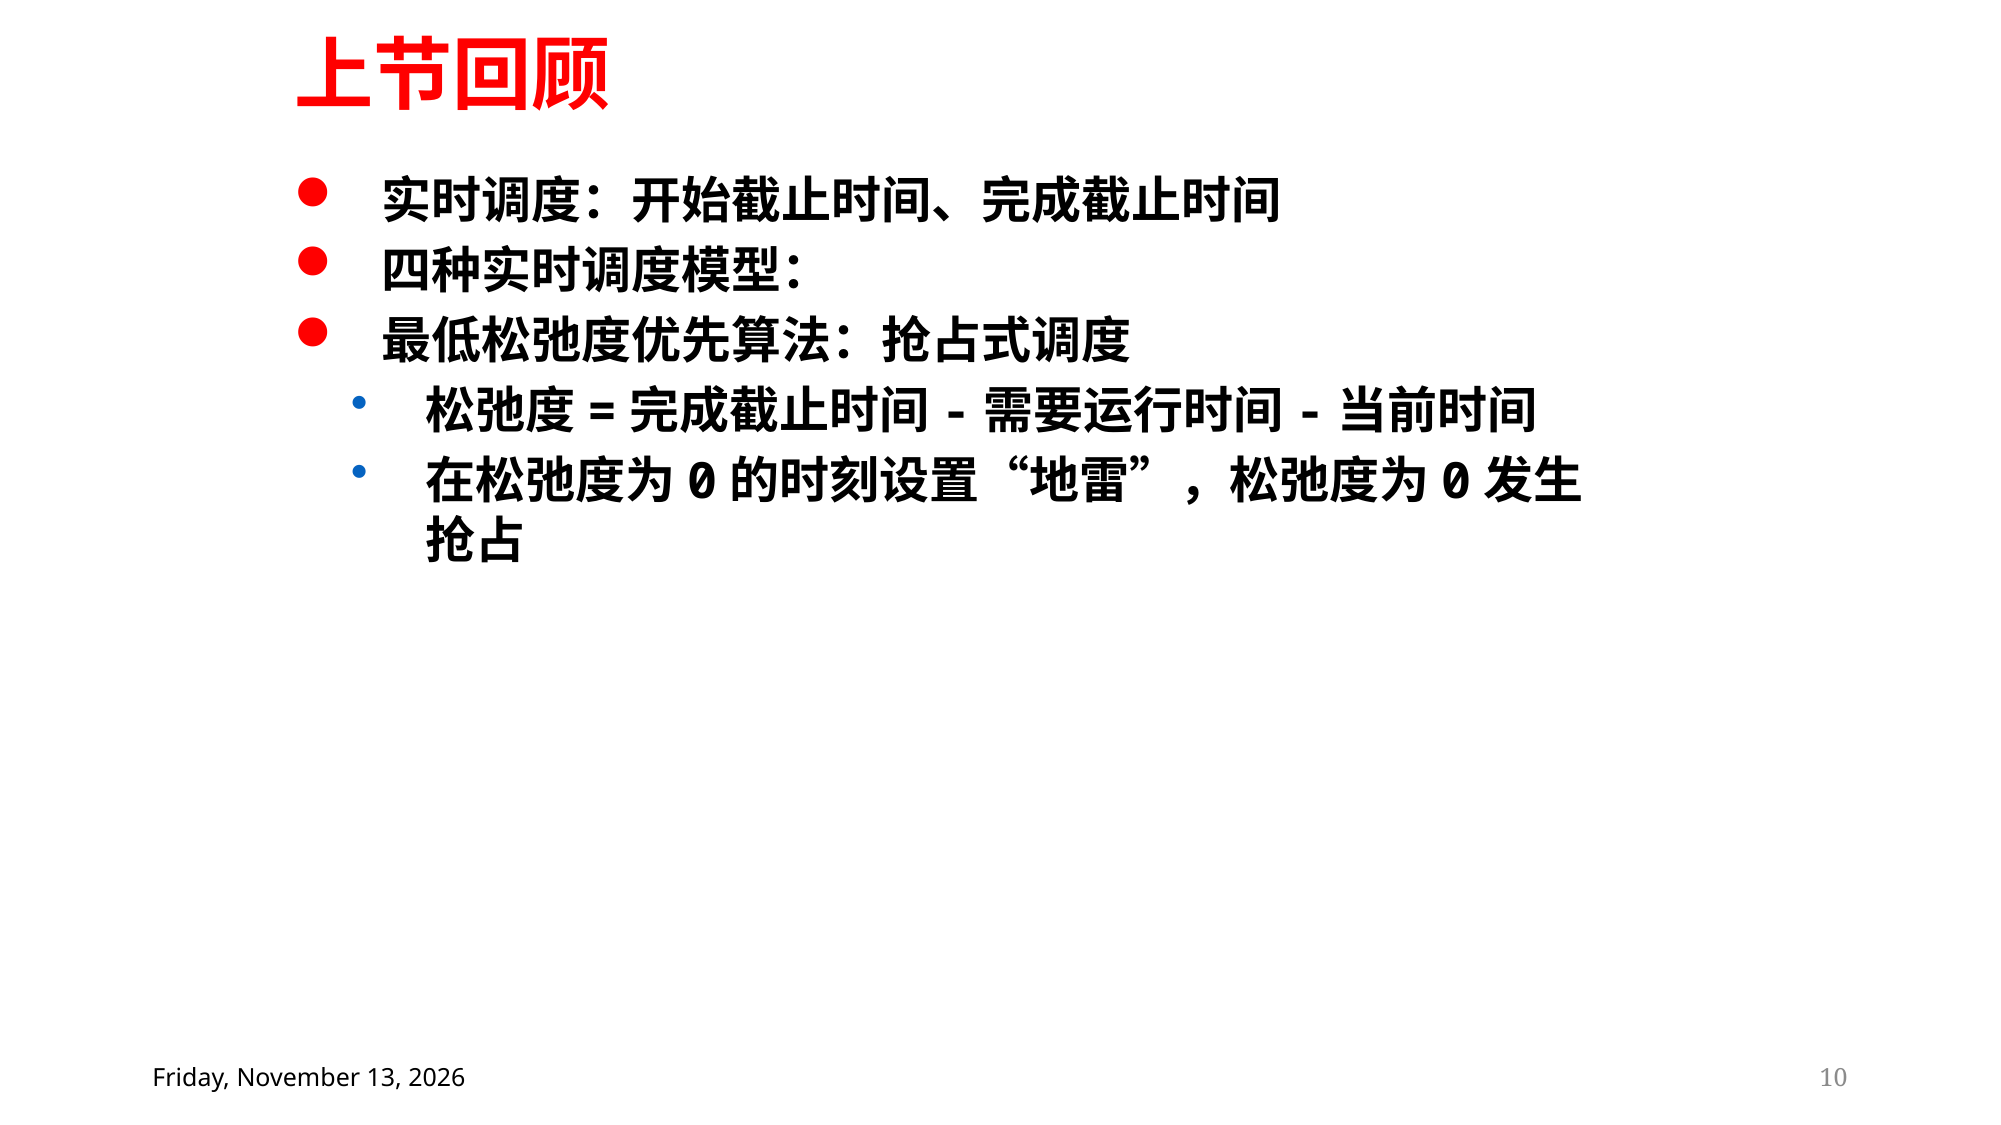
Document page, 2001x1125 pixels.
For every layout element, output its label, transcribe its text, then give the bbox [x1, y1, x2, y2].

slide_number 10 [1412, 1042, 1863, 1103]
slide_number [137, 1042, 588, 1103]
text_box 实时调度：开始截止时间、完成截止时间 四种实时调度模型： 最低松弛度优先算法：抢占式调度 松弛度=完成截止时间-需要运行时间-当前时间 在松弛度为0的时刻设置“地雷”，松弛度为0发生抢占 [279, 160, 1638, 598]
text_box 上节回顾 [279, 30, 1630, 114]
